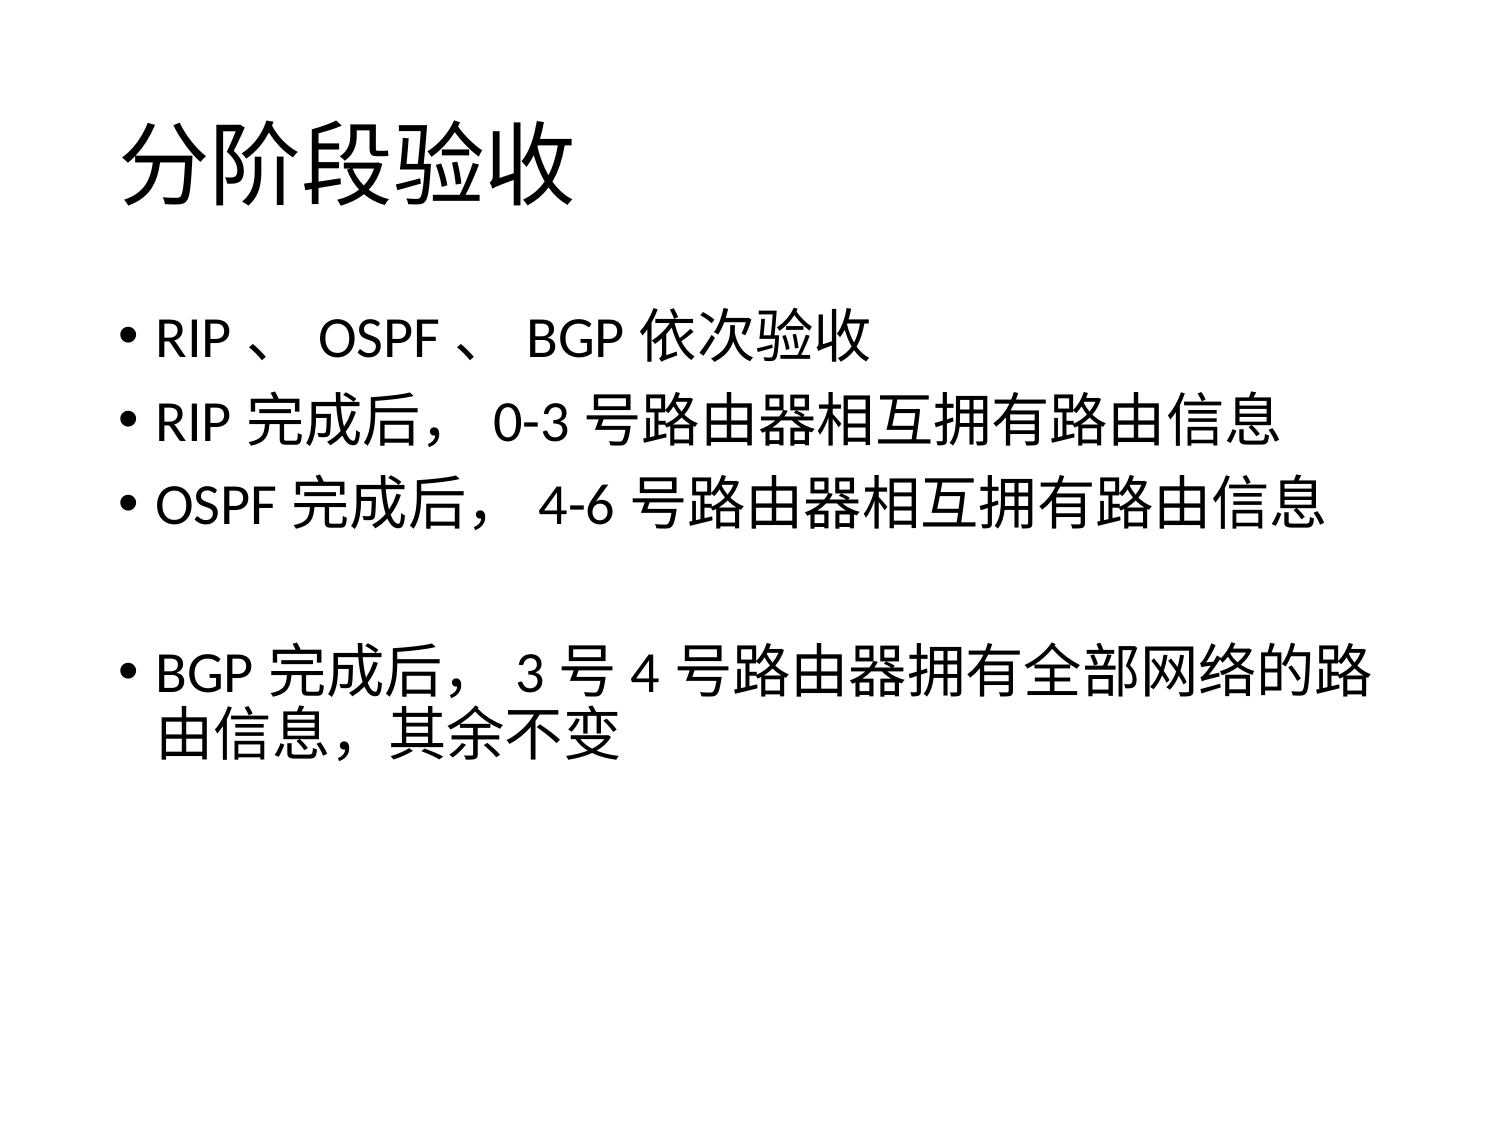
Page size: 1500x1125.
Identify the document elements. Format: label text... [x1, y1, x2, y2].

list RIP、OSPF、BGP依次验收 RIP完成后，0-3号路由器相互拥有路由信息 OSPF完成后，4-6号路由器相互拥有路由信息 BGP完成后，3号4号路由器拥有全部网络的路由信息，其余不变 [103, 299, 1397, 1014]
title 分阶段验收 [103, 59, 1397, 278]
